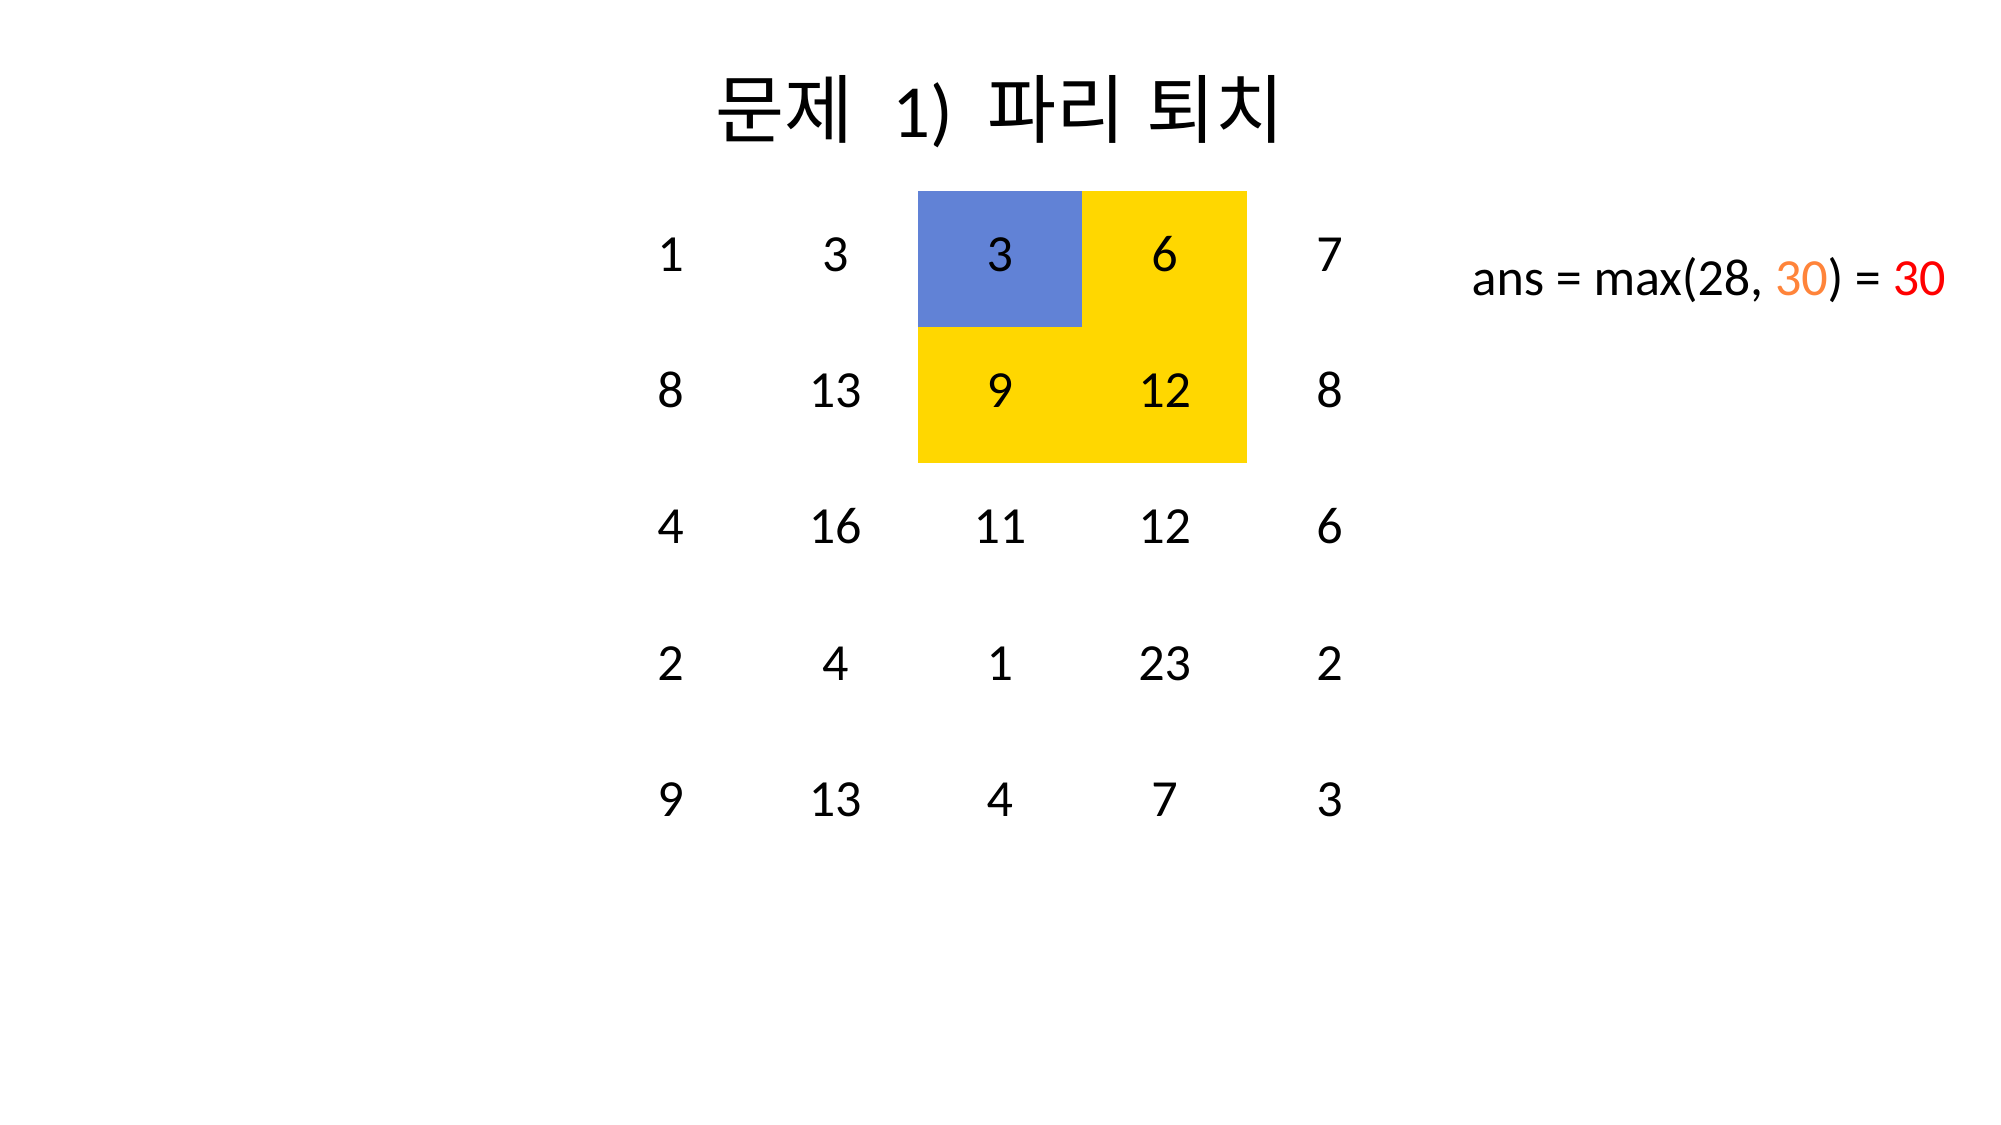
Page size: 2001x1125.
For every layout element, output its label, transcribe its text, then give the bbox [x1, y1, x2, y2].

text_box ans = max(28, 30) = 30 [1456, 235, 1979, 313]
table_cell 6 [1247, 463, 1412, 599]
table_cell 4 [918, 735, 1082, 871]
table_cell 11 [918, 463, 1082, 599]
table_header 1 [588, 191, 753, 327]
table_header 3 [753, 191, 918, 327]
table_cell 16 [753, 463, 918, 599]
table_cell 4 [753, 599, 918, 735]
table_cell 12 [1082, 463, 1247, 599]
table_cell 13 [753, 327, 918, 463]
table_cell 8 [588, 327, 753, 463]
table_cell 4 [588, 463, 753, 599]
table_cell 9 [588, 735, 753, 871]
table_cell 12 [1082, 327, 1247, 463]
table_header 6 [1082, 191, 1247, 327]
table_cell 23 [1082, 599, 1247, 735]
table_cell 1 [918, 599, 1082, 735]
table_cell 2 [1247, 599, 1412, 735]
table_cell 13 [753, 735, 918, 871]
table_cell 8 [1247, 327, 1412, 463]
table_header 7 [1247, 191, 1412, 327]
table_header 3 [918, 191, 1082, 327]
table_cell 3 [1247, 735, 1412, 871]
table_cell 2 [588, 599, 753, 735]
table_cell 7 [1082, 735, 1247, 871]
table_cell 9 [918, 327, 1082, 463]
title 문제 1) 파리 퇴치 [99, 60, 1900, 155]
